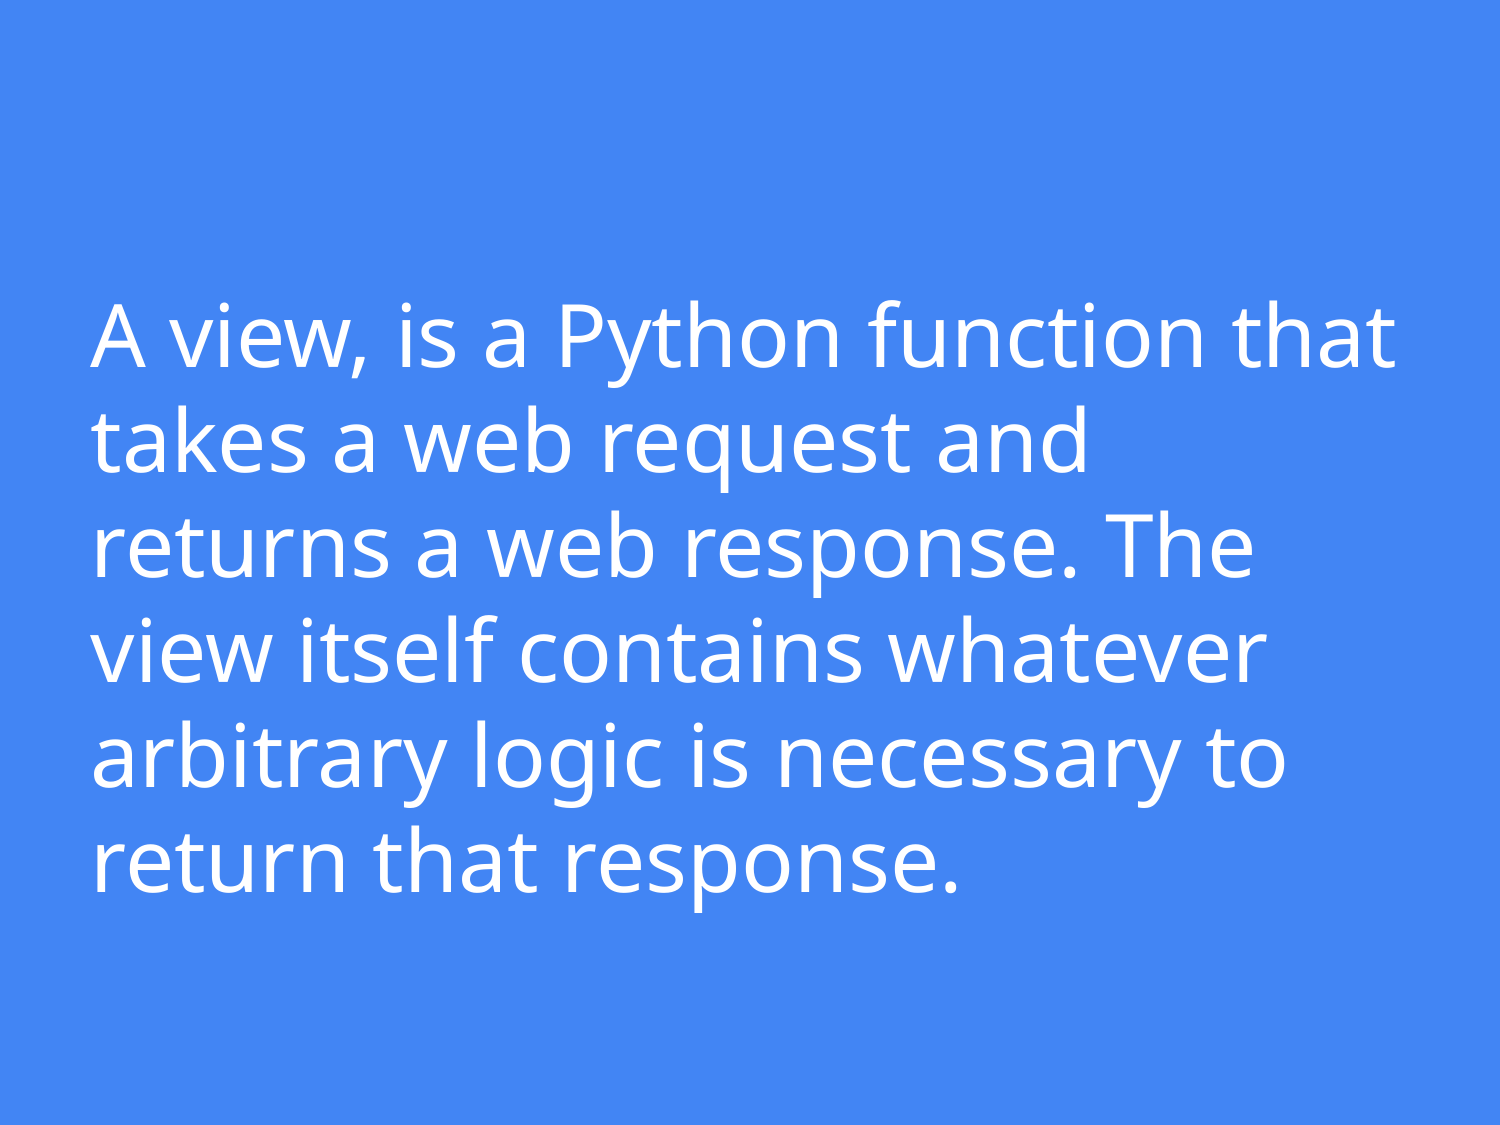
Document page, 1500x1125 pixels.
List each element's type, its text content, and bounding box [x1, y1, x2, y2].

title A view, is a Python function that takes a web request and returns a web response. The view itself contains whatever arbitrary logic is necessary to return that response. [75, 318, 1425, 976]
